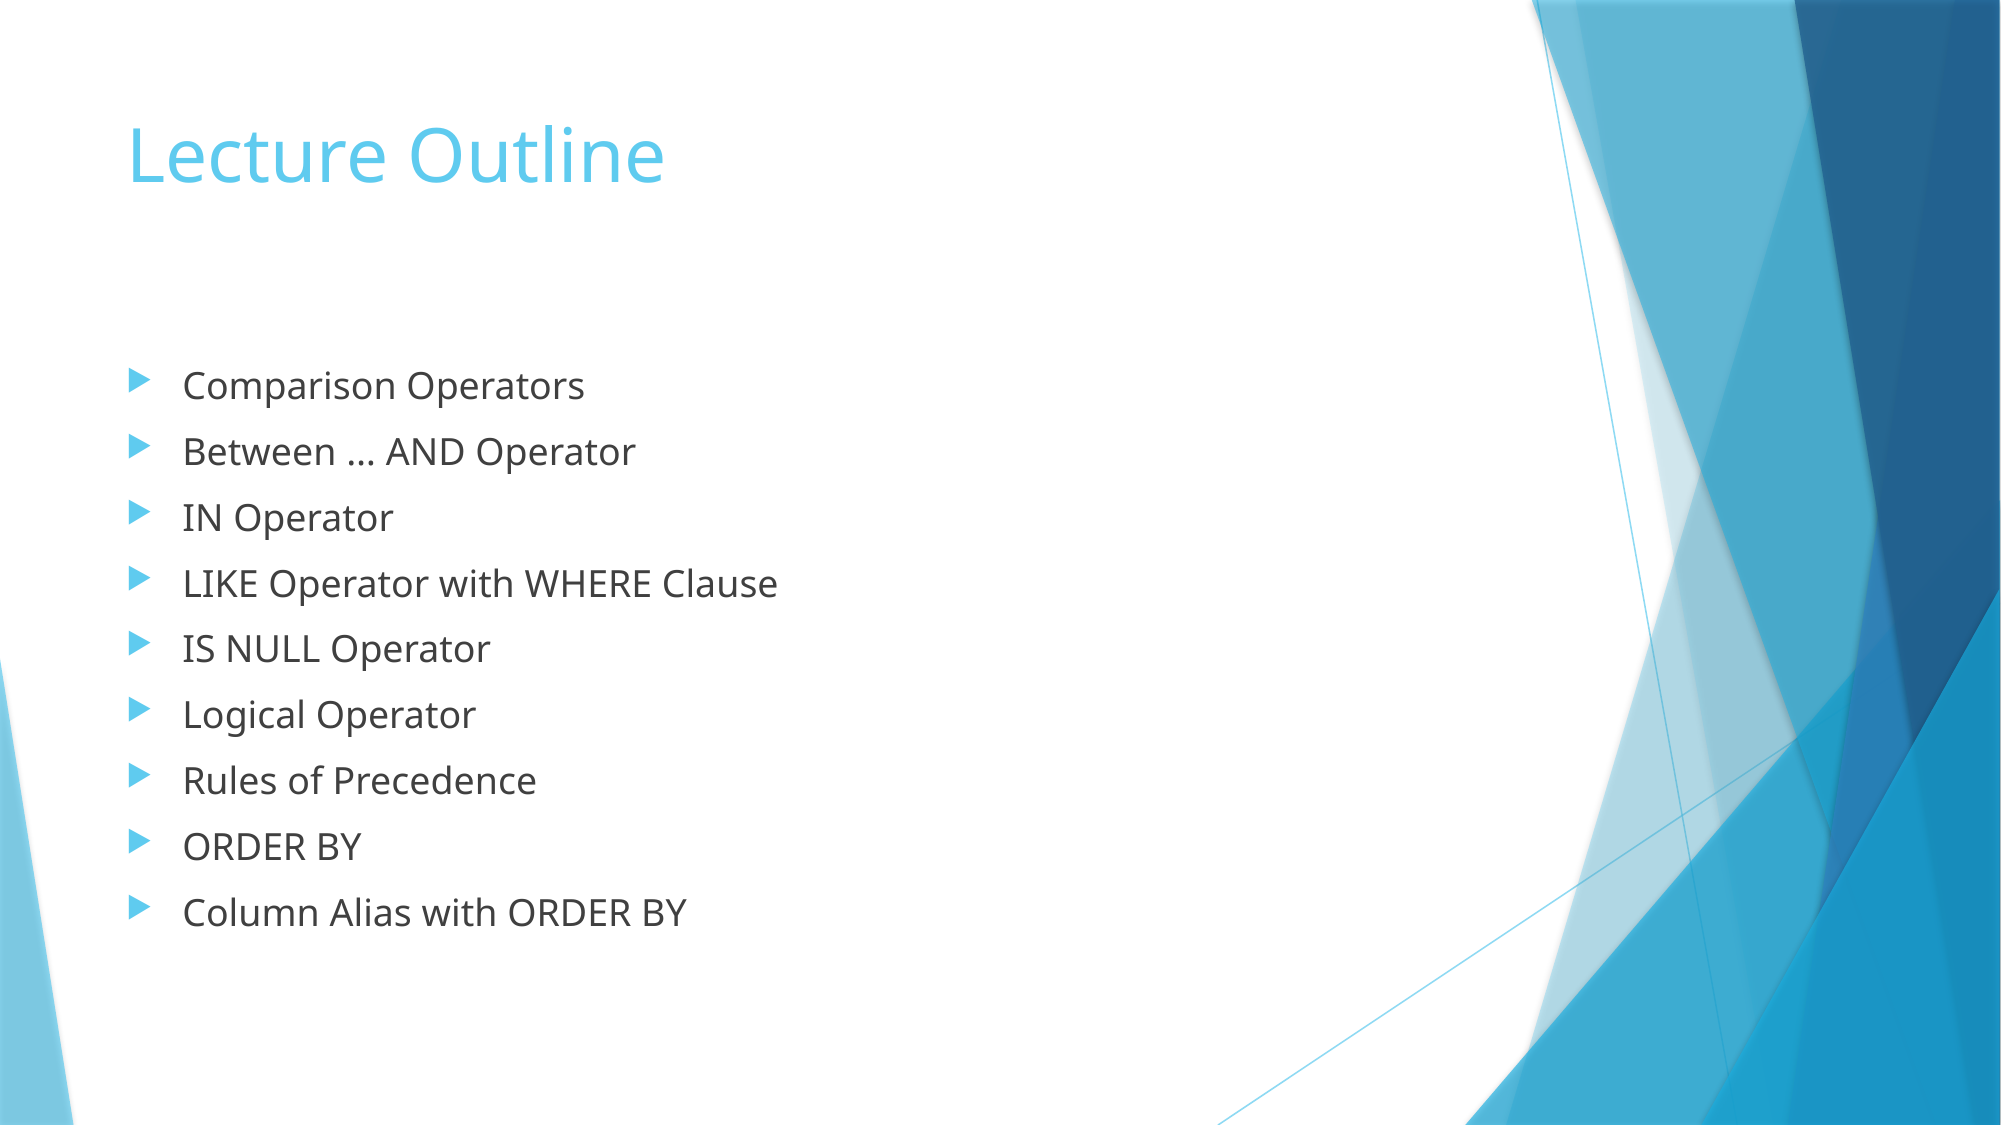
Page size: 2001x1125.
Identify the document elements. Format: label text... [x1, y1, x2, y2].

list Comparison Operators Between … AND Operator IN Operator LIKE Operator with WHERE Clause IS NULL Operator Logical Operator Rules of Precedence ORDER BY Column Alias with ORDER BY [111, 354, 1522, 992]
title Lecture Outline [111, 99, 1522, 317]
